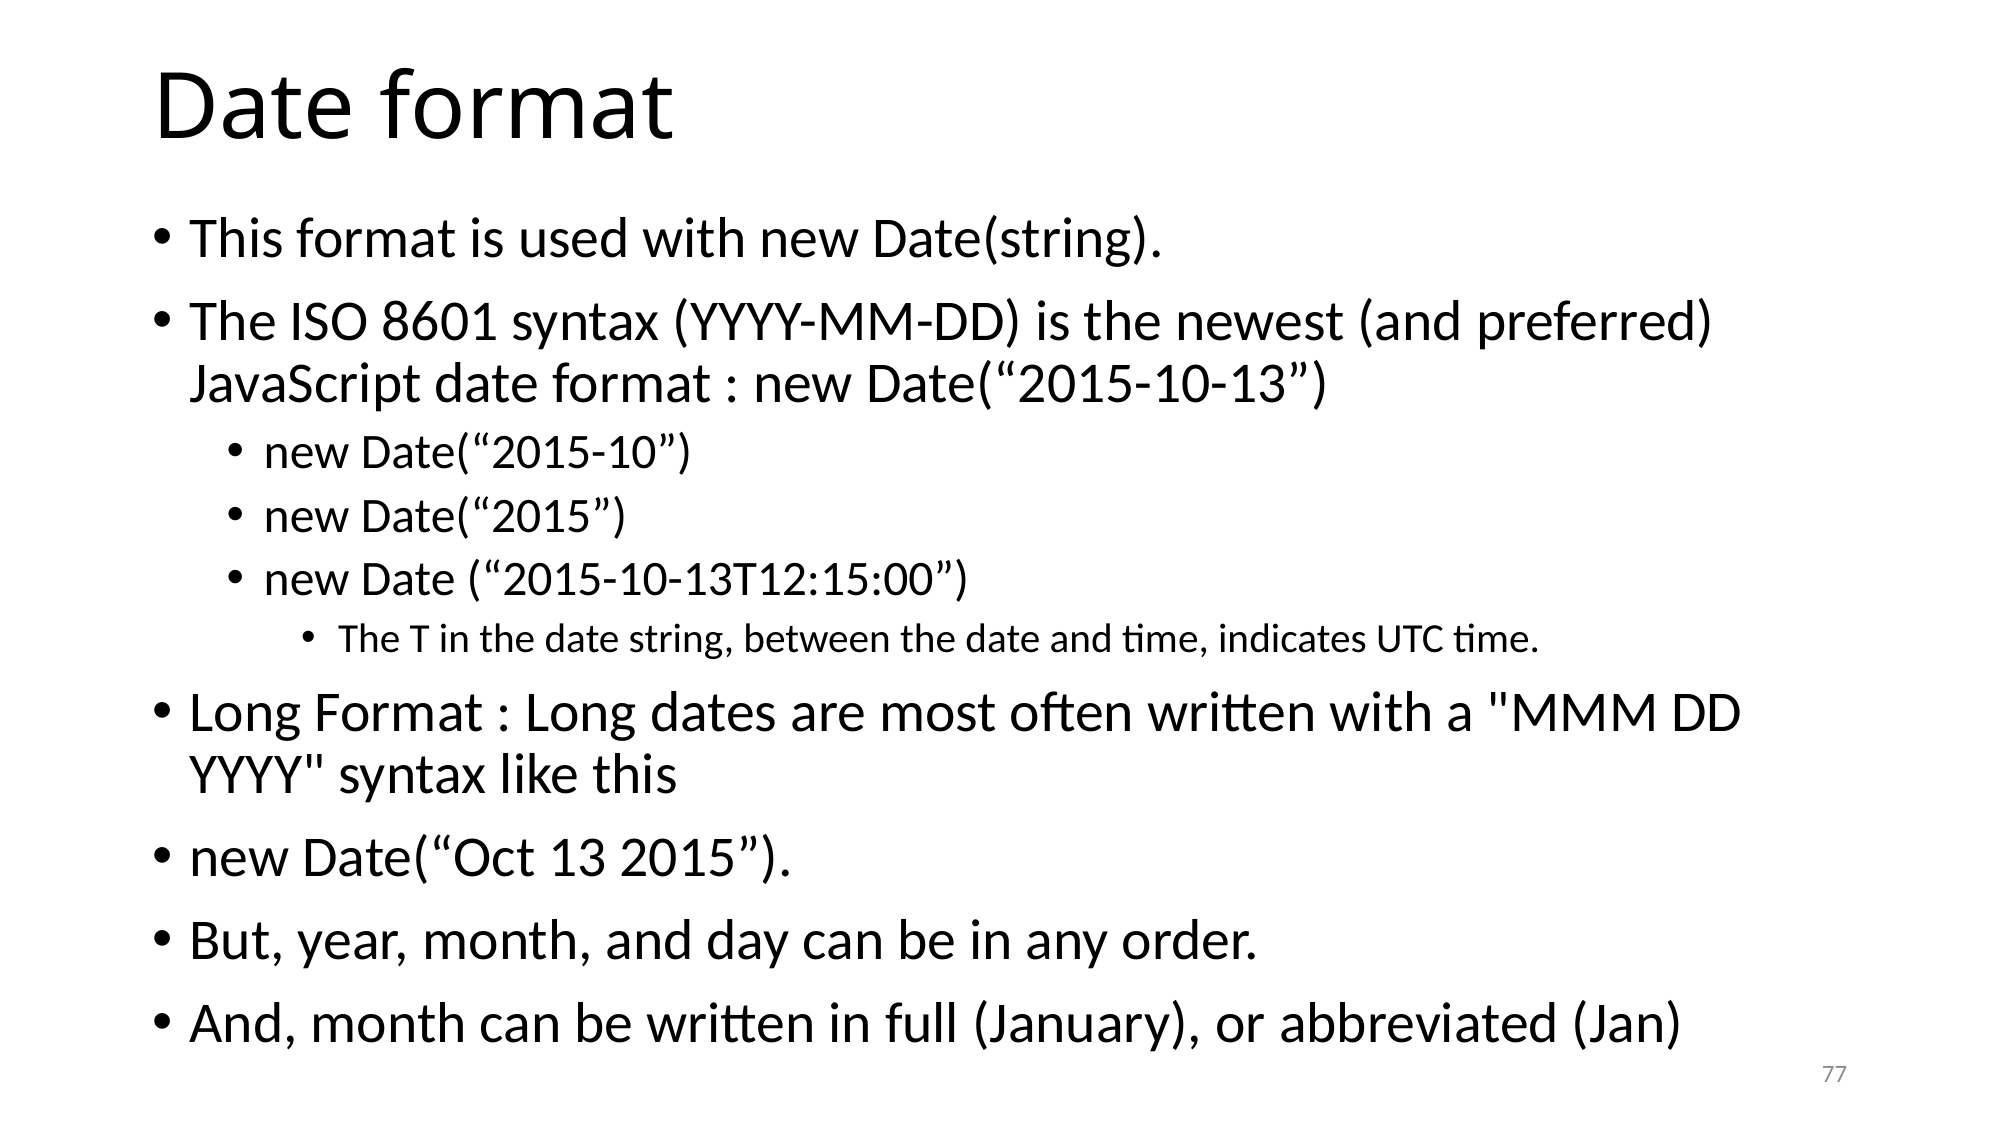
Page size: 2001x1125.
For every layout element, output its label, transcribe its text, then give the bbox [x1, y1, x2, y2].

slide_number 77 [1412, 1042, 1863, 1103]
list This format is used with new Date(string). The ISO 8601 syntax (YYYY-MM-DD) is the newest (and preferred) JavaScript date format : new Date(“2015-10-13”) new Date(“2015-10”) new Date(“2015”) new Date (“2015-10-13T12:15:00”) The T in the date string, between the date and time, indicates UTC time. Long Format : Long dates are most often written with a "MMM DD YYYY" syntax like this new Date(“Oct 13 2015”). But, year, month, and day can be in any order. And, month can be written in full (January), or abbreviated (Jan) [137, 200, 1863, 1068]
title Date format [137, 0, 1863, 200]
